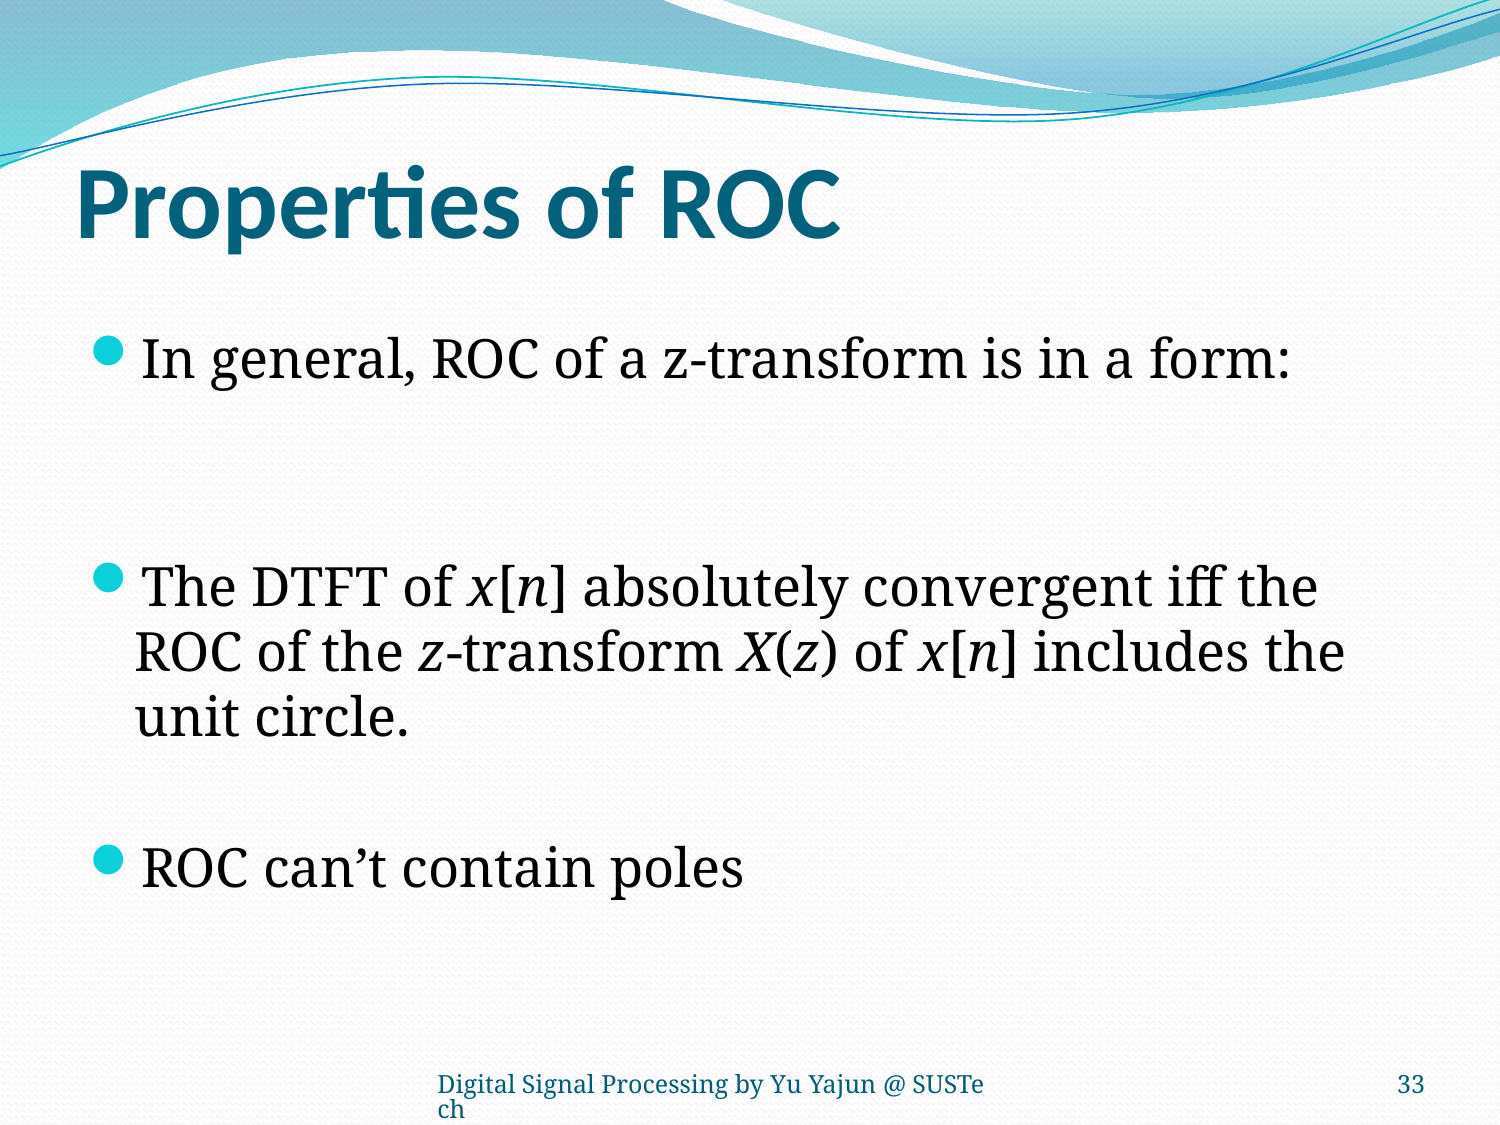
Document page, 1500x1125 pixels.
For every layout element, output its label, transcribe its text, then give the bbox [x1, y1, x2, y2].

slide_number 353 [1299, 1042, 1425, 1103]
title Properties of ROC [75, 72, 1425, 260]
footer Digital Signal Processing by Yu Yajun @ SUSTech [437, 1042, 988, 1103]
